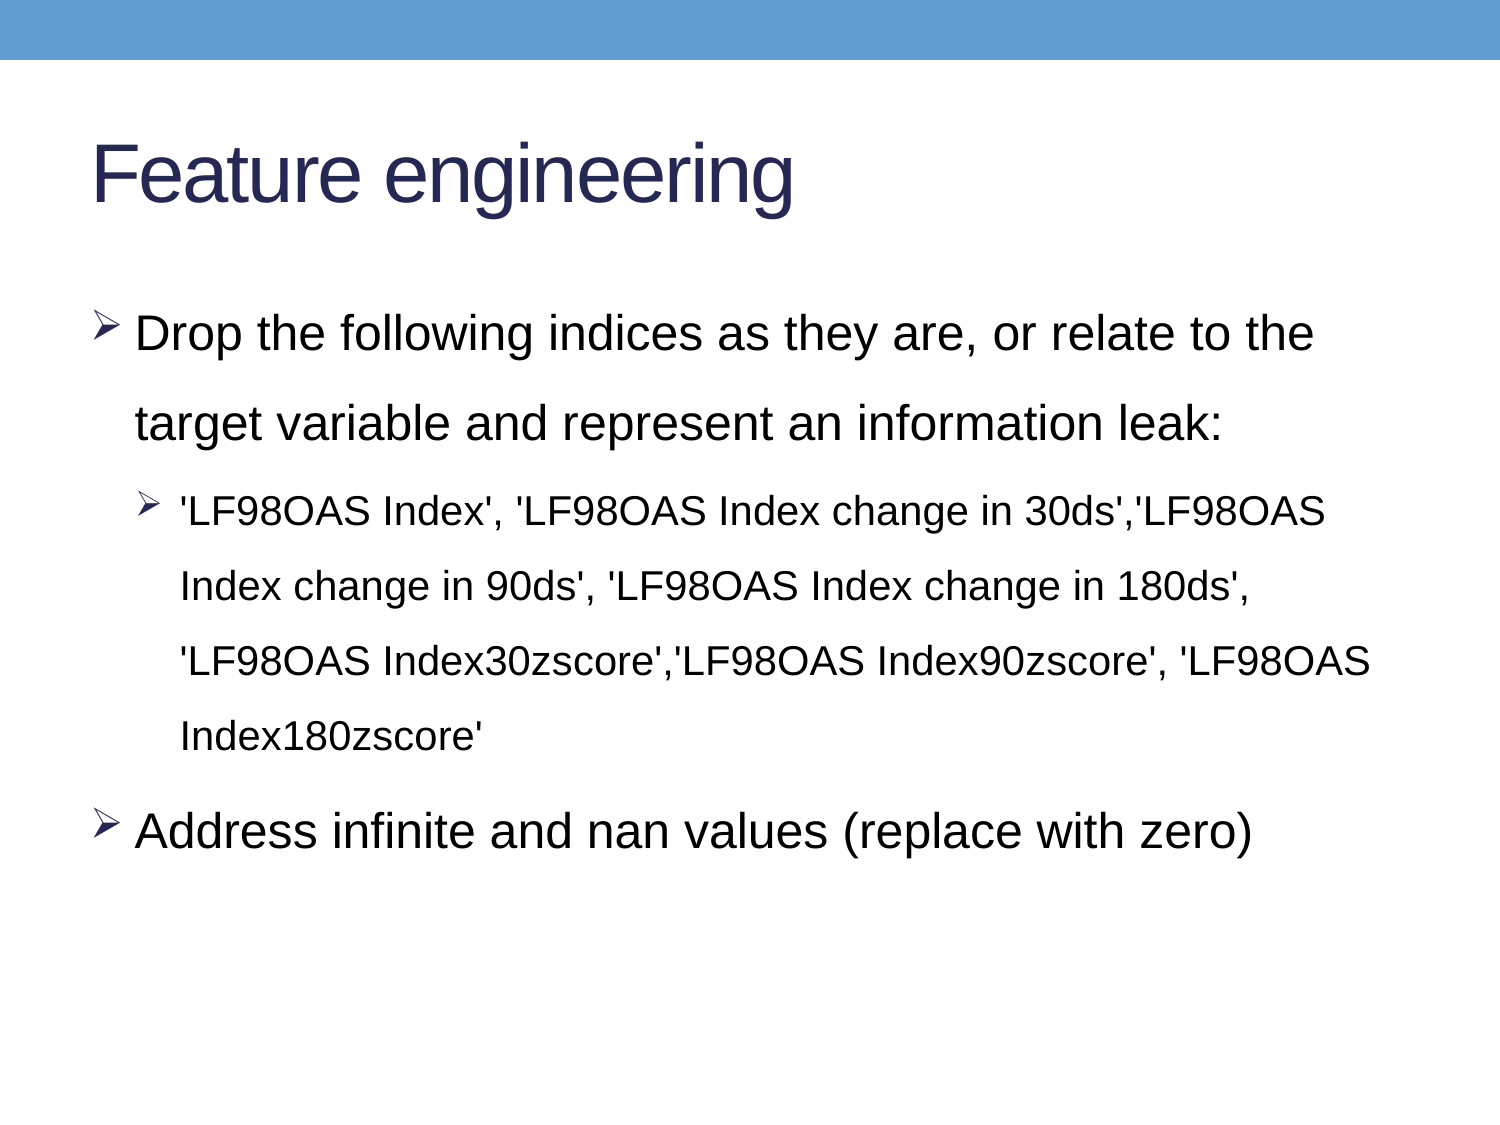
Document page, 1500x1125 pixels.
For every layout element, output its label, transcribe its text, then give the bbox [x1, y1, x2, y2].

title Feature engineering [75, 87, 1425, 250]
list Drop the following indices as they are, or relate to the target variable and represent an information leak: 'LF98OAS Index', 'LF98OAS Index change in 30ds','LF98OAS Index change in 90ds', 'LF98OAS Index change in 180ds', 'LF98OAS Index30zscore','LF98OAS Index90zscore', 'LF98OAS Index180zscore' Address infinite and nan values (replace with zero) [75, 262, 1425, 1063]
